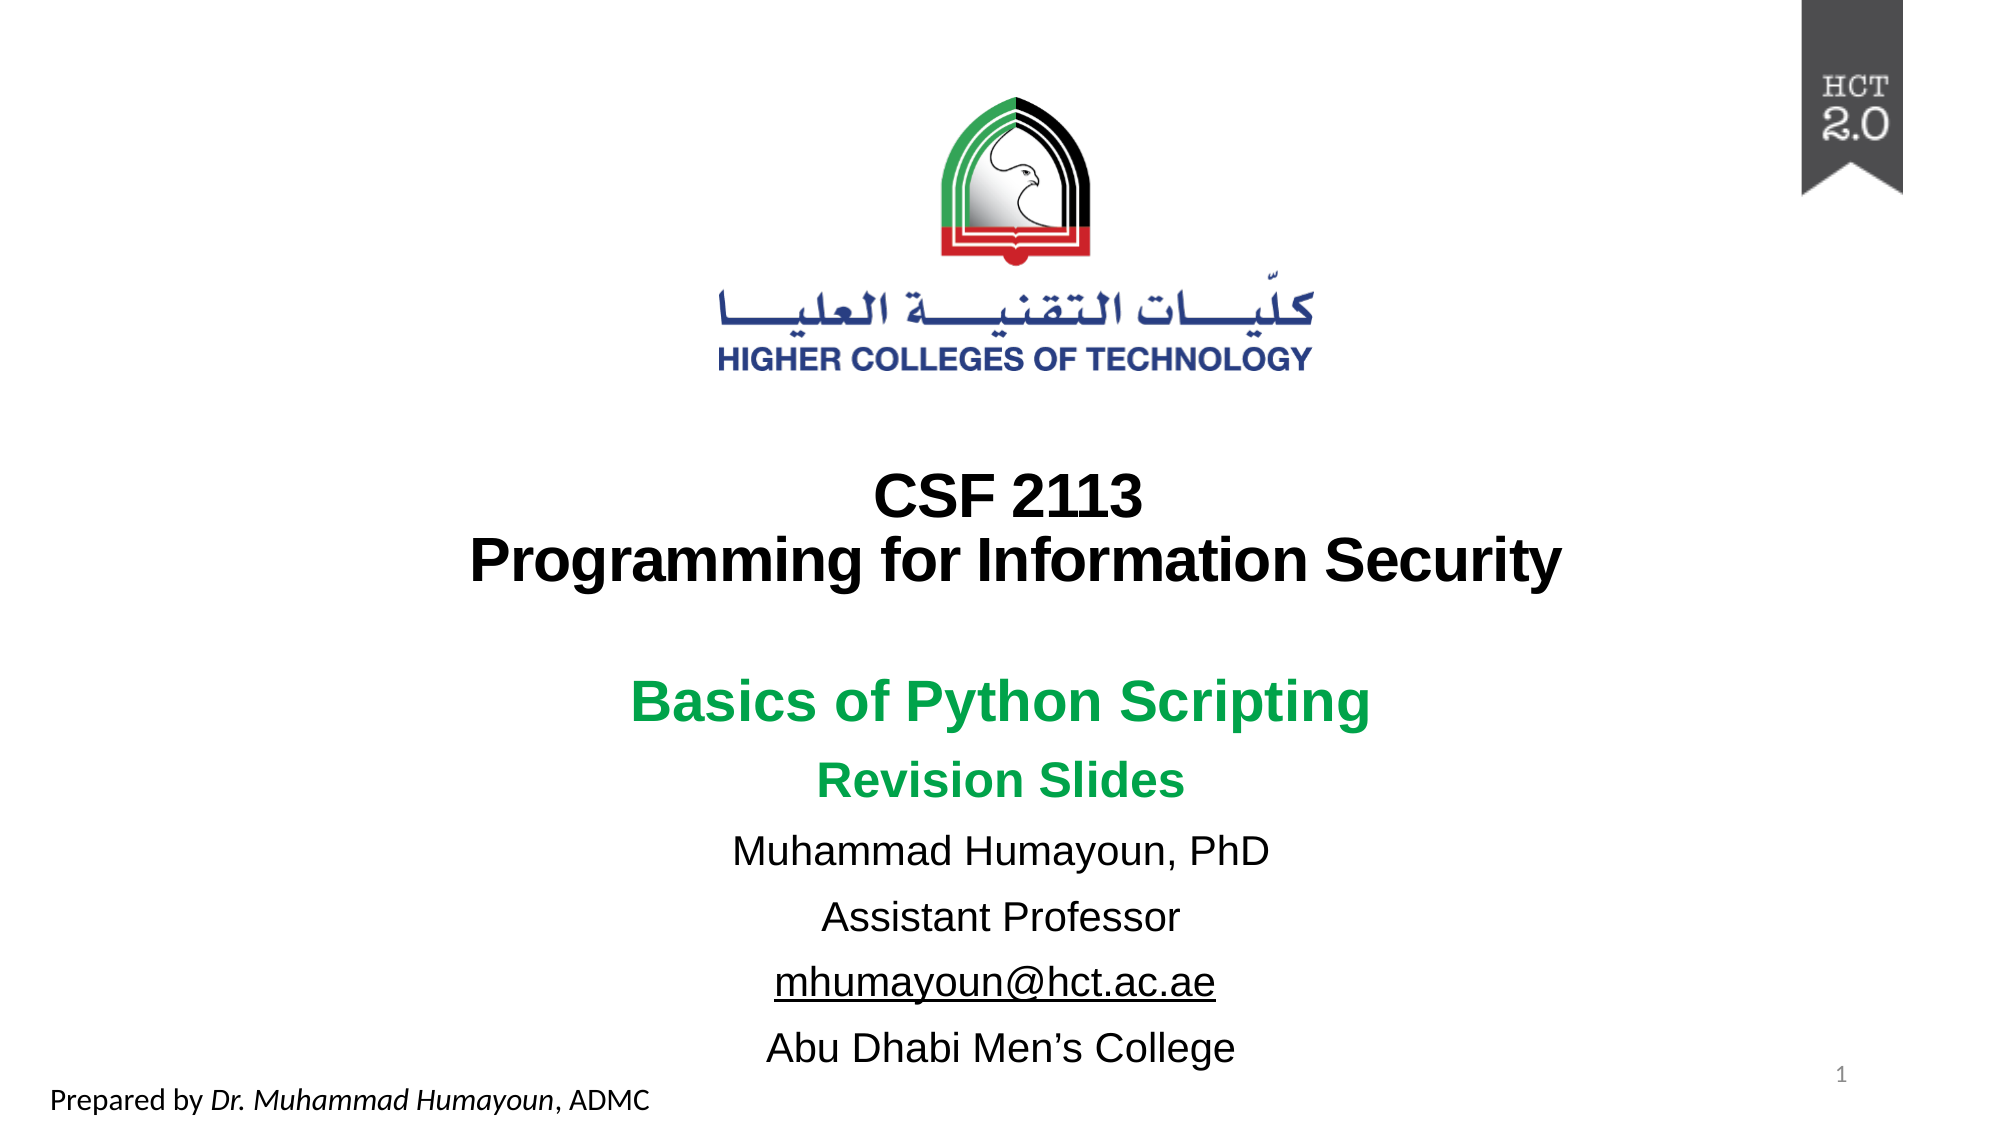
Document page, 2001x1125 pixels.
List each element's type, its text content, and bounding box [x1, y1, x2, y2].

list Basics of Python Scripting Revision Slides Muhammad Humayoun, PhD Assistant Professor mhumayoun@hct.ac.ae Abu Dhabi Men’s College [265, 663, 1738, 1039]
slide_number 1 [1412, 1042, 1863, 1103]
title CSF 2113 Programming for Information Security [180, 446, 1854, 615]
picture [719, 97, 1314, 371]
